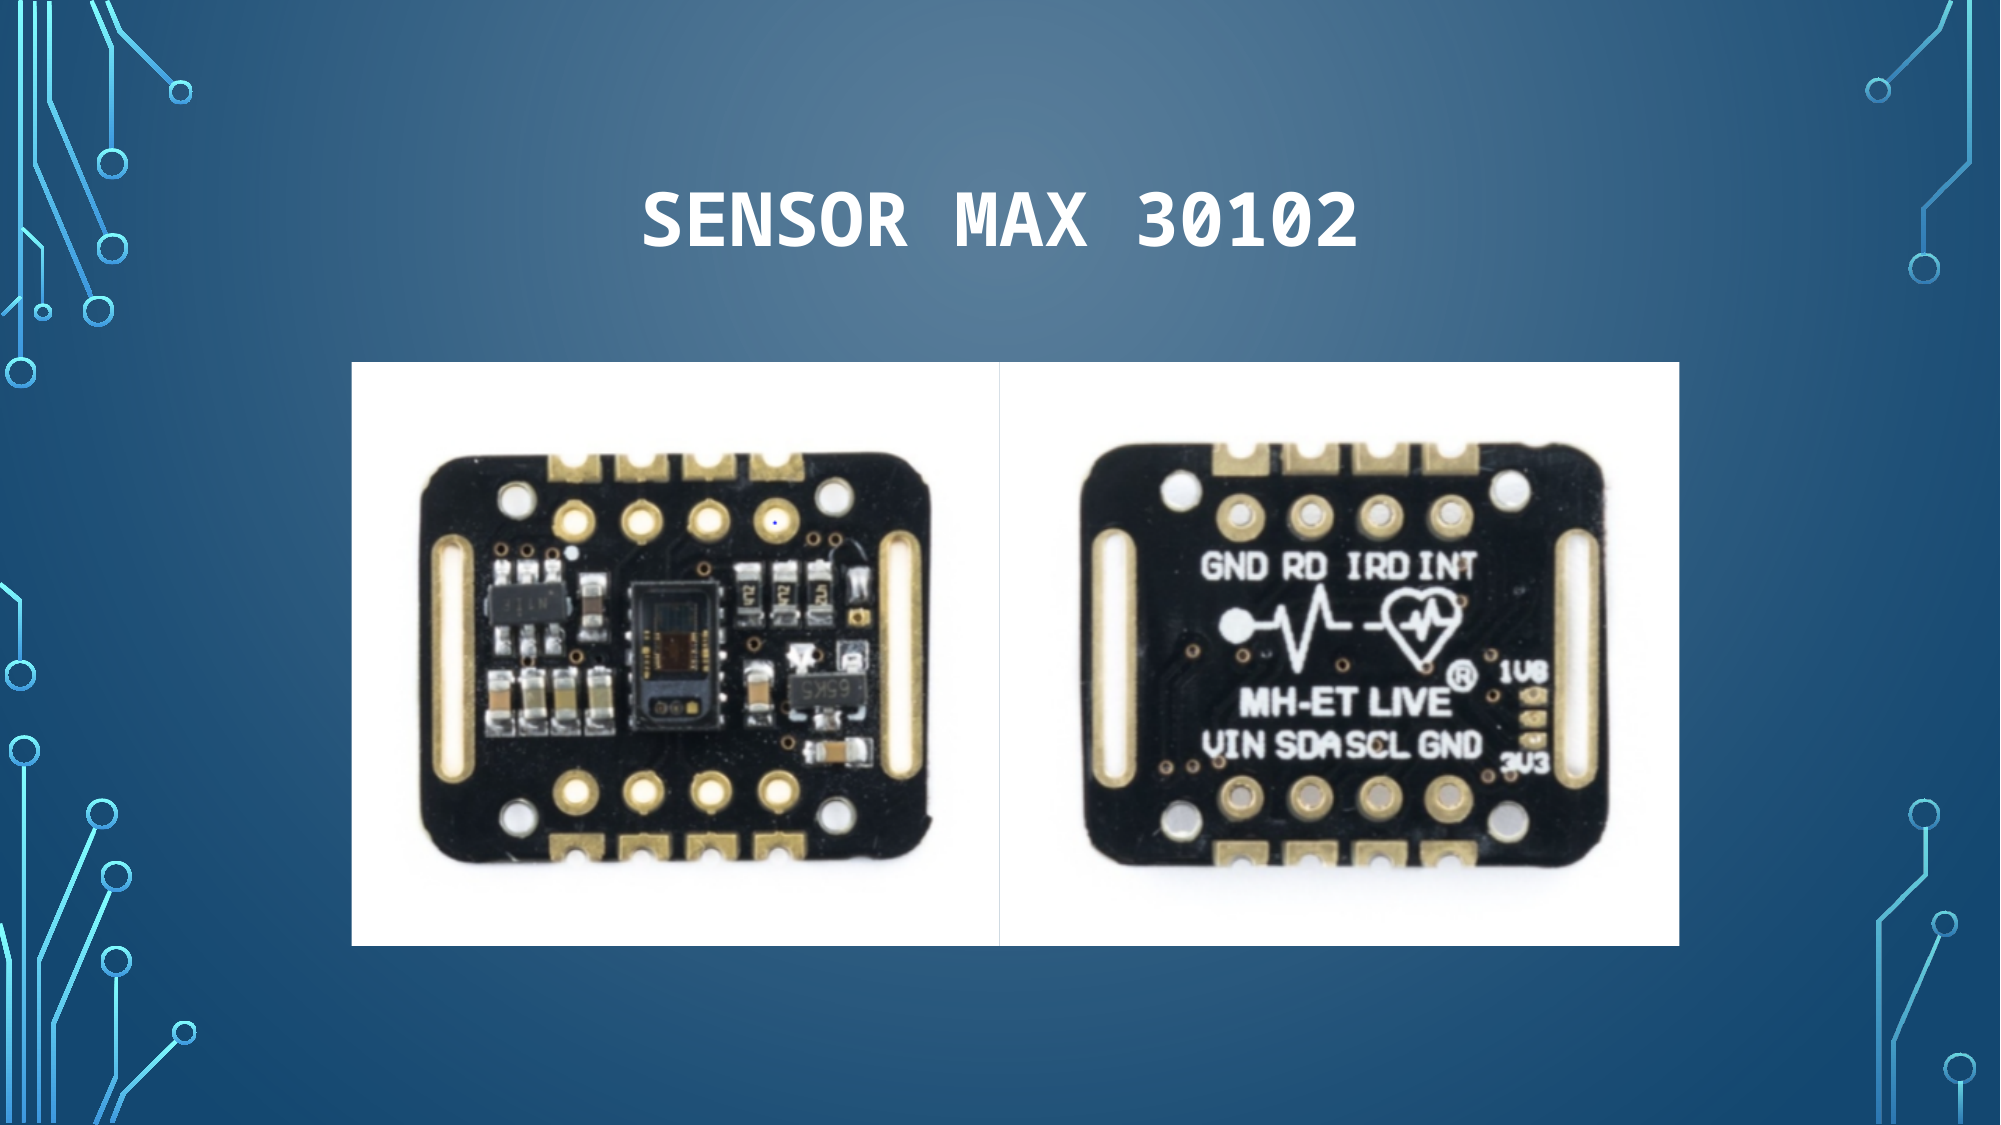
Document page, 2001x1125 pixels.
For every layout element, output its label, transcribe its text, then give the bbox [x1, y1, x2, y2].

picture [351, 362, 1680, 947]
title Sensor MAX 30102 [187, 101, 1813, 344]
